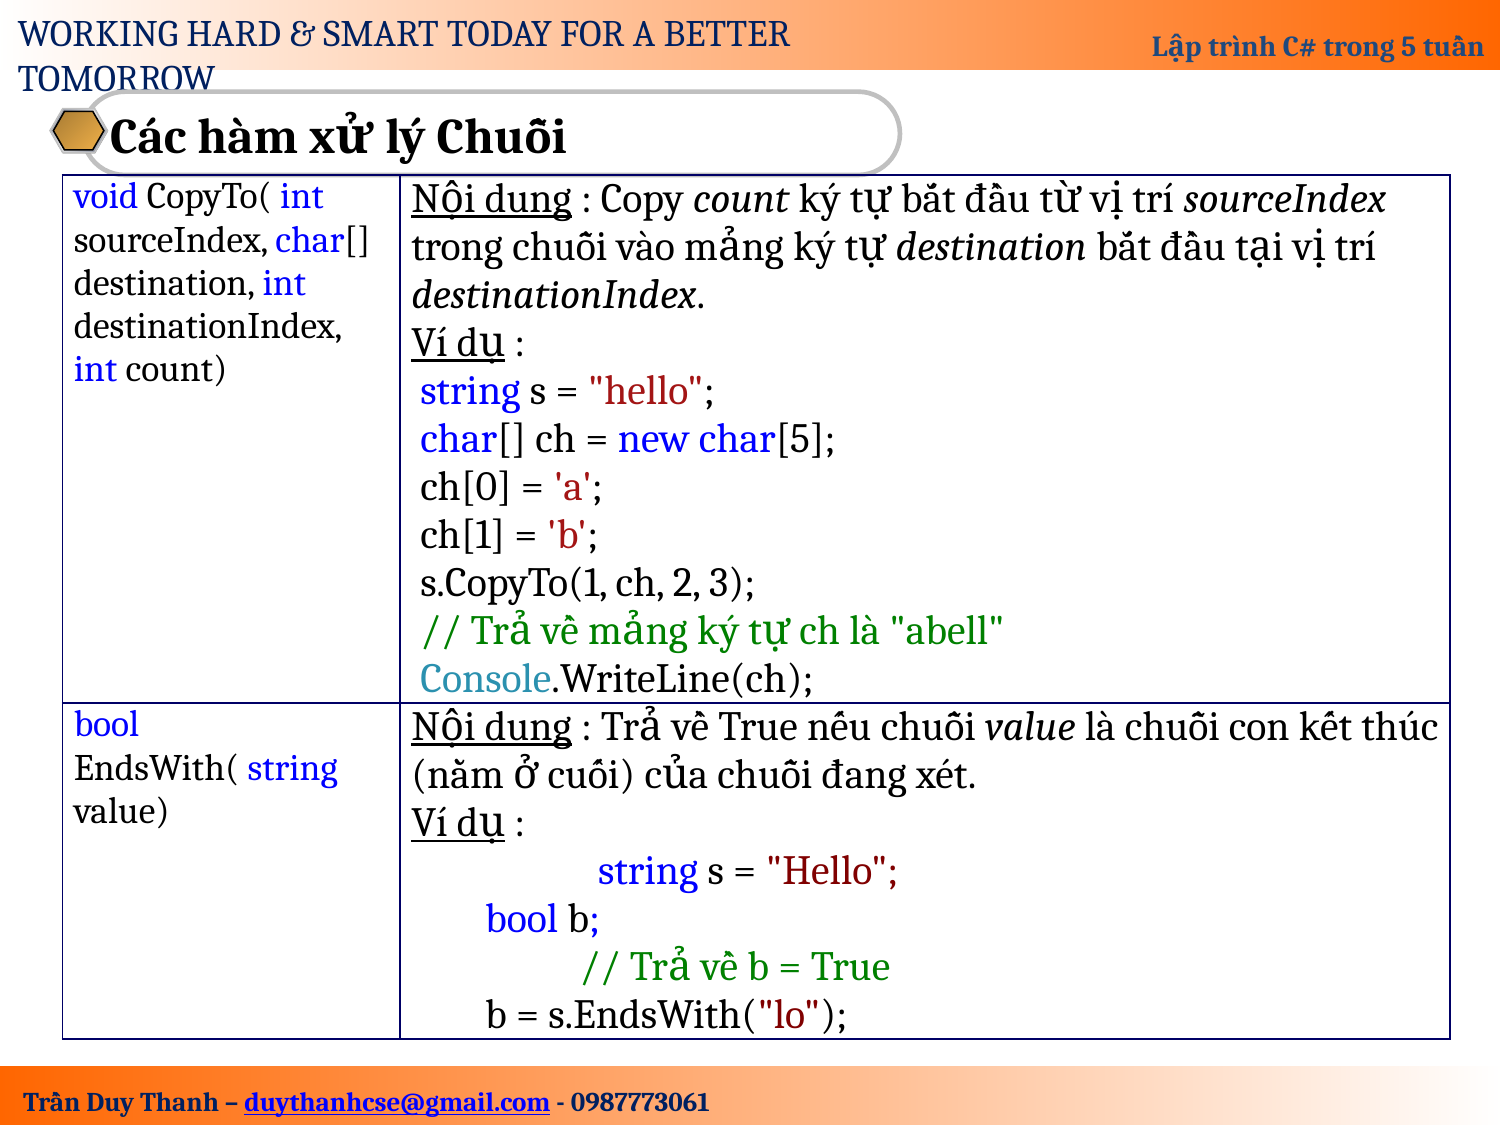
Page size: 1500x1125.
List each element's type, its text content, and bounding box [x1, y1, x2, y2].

table_header Nội dung : Copy count ký tự bắt đầu từ vị trí sourceIndex trong chuỗi vào mảng ký tự destination bắt đầu tại vị trí destinationIndex. Ví dụ : string s = "hello"; char[] ch = new char[5]; ch[0] = 'a'; ch[1] = 'b'; s.CopyTo(1, ch, 2, 3); // Trả về mảng ký tự ch là "abell" Console.WriteLine(ch); [401, 176, 1449, 702]
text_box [49, 91, 901, 176]
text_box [1207, 0, 1211, 70]
table_header void CopyTo( int sourceIndex, char[] destination, int destinationIndex, int count) [63, 184, 399, 702]
table_cell bool EndsWith( string value) [63, 704, 399, 1038]
table_cell Nội dung : Trả về True nếu chuỗi value là chuỗi con kết thúc (nằm ở cuối) của chuỗi đang xét. Ví dụ : string s = "Hello"; bool b; // Trả về b = True b = s.EndsWith("lo"); [401, 704, 1449, 1038]
